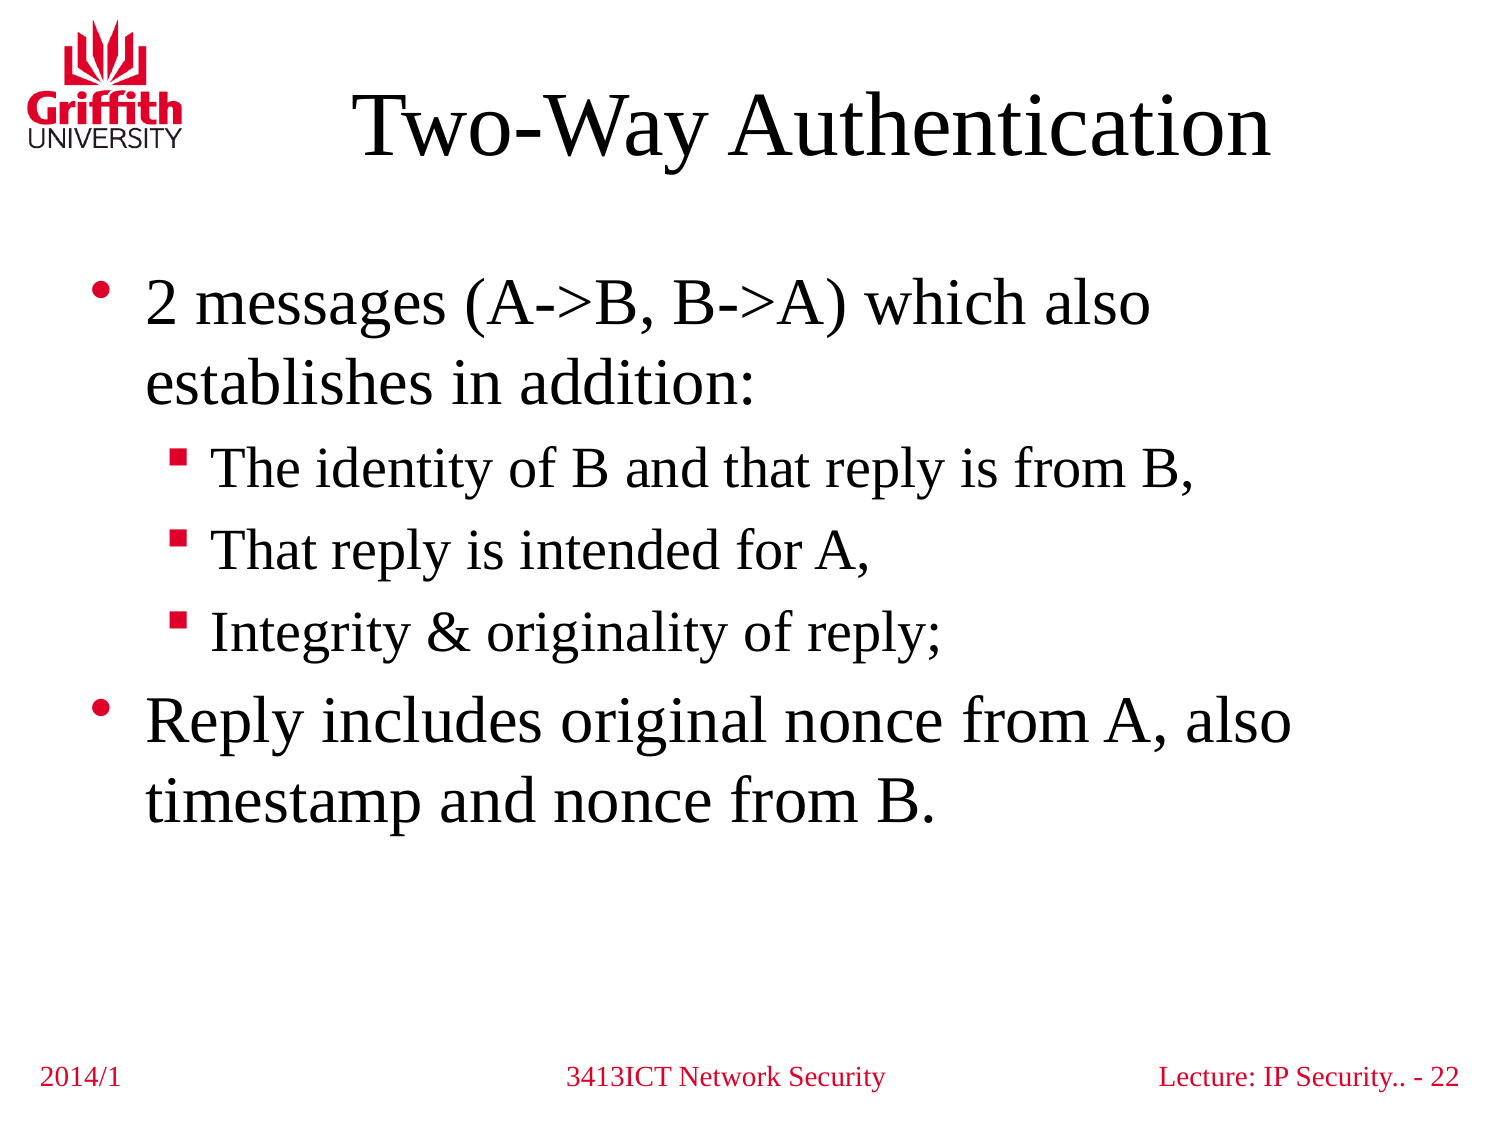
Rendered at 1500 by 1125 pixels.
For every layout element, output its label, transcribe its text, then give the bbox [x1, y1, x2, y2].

picture [23, 15, 186, 151]
footer 3413ICT Network Security [430, 1049, 1022, 1101]
title Two-Way Authentication [187, 24, 1439, 214]
list 2 messages (A->B, B->A) which also establishes in addition: The identity of B and that reply is from B, That reply is intended for A, Integrity & originality of reply; Reply includes original nonce from A, also timestamp and nonce from B. [74, 249, 1426, 1051]
slide_number Lecture: IP Security.. - 22 [1049, 1049, 1476, 1101]
slide_number 2014/1 [24, 1049, 338, 1101]
